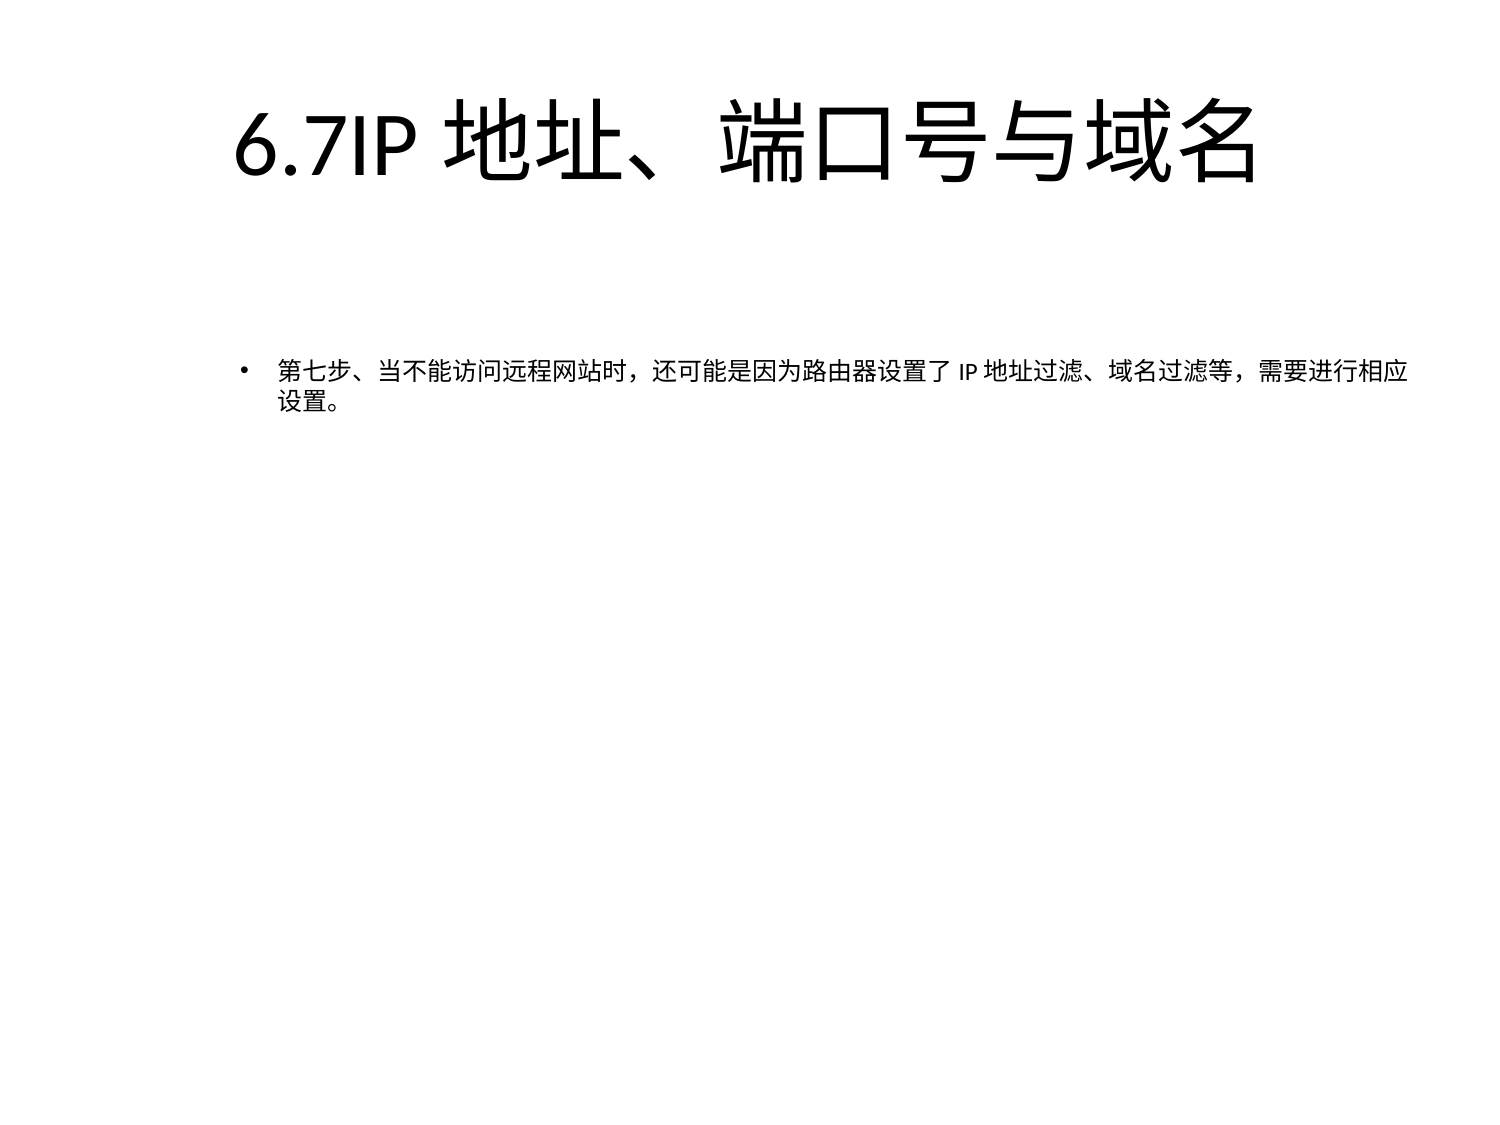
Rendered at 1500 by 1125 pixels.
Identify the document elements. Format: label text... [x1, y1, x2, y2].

list 第七步、当不能访问远程网站时，还可能是因为路由器设置了IP地址过滤、域名过滤等，需要进行相应设置。 [75, 262, 1425, 1005]
title 6.7IP地址、端口号与域名 [75, 45, 1425, 233]
